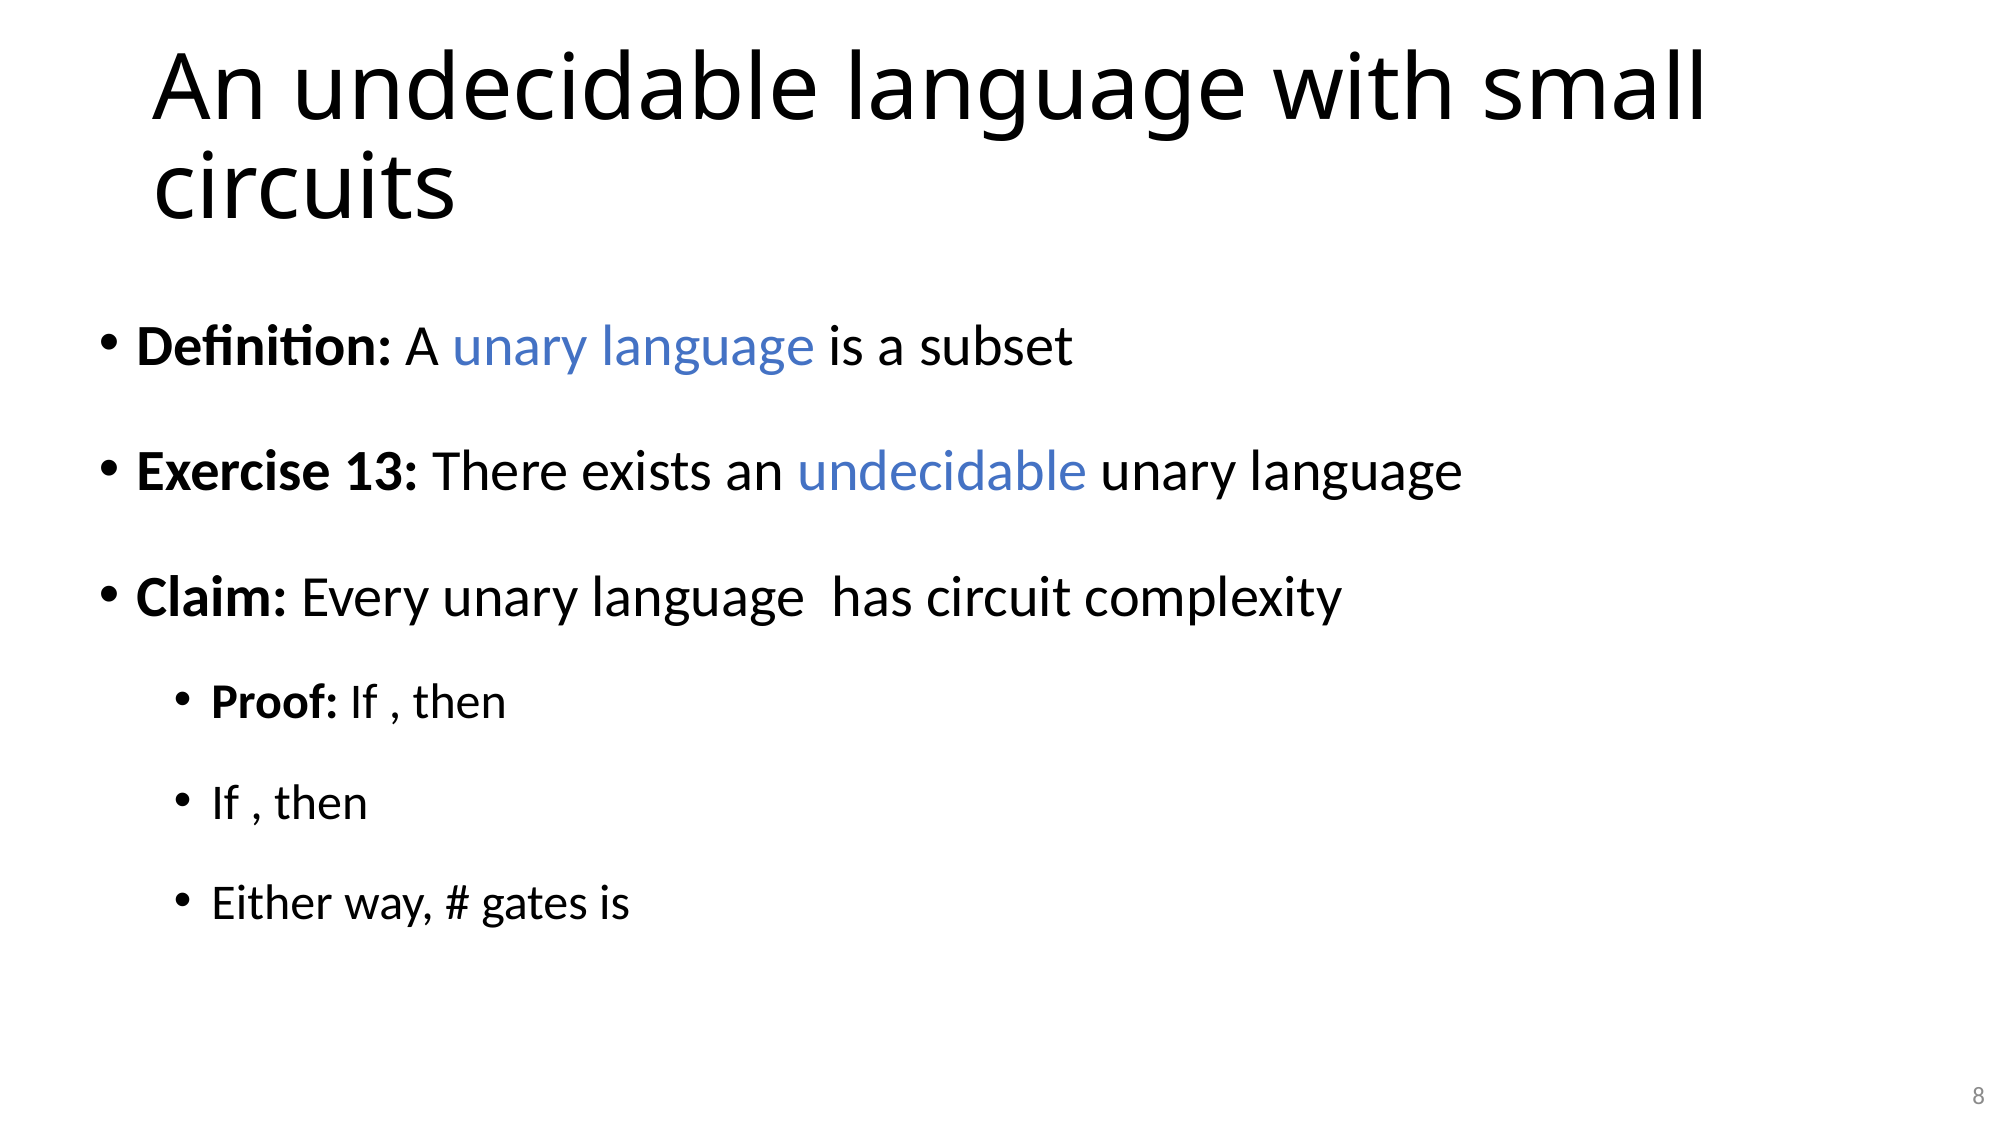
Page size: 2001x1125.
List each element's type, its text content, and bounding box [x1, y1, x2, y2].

slide_number 8 [1550, 1064, 2000, 1125]
title An undecidable language with small circuits [137, 30, 1863, 248]
